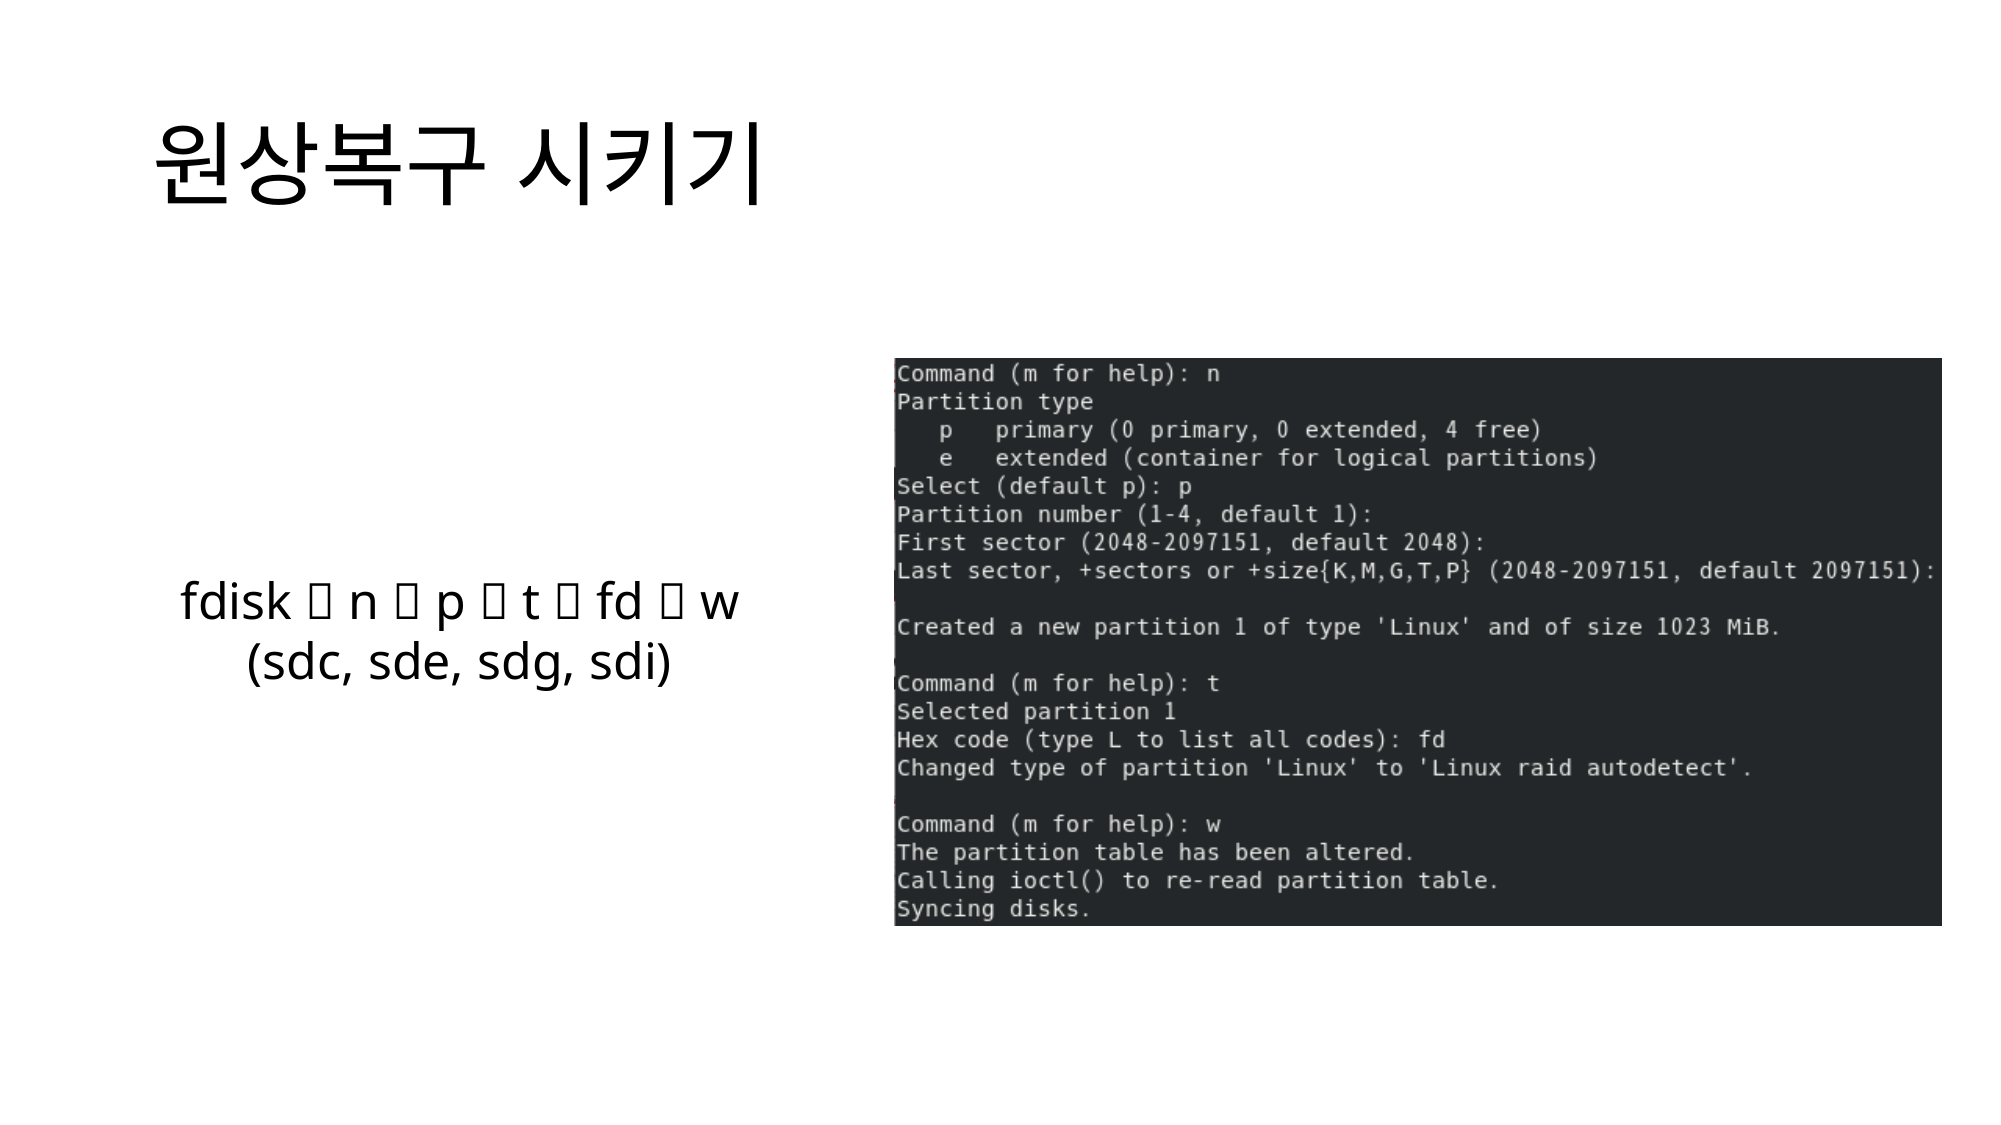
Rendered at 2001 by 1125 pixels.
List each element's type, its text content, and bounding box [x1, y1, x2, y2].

text_box fdisk  n  p  t  fd  w (sdc, sde, sdg, sdi) [165, 562, 755, 698]
picture [894, 358, 1942, 926]
title 원상복구 시키기 [137, 59, 1863, 278]
